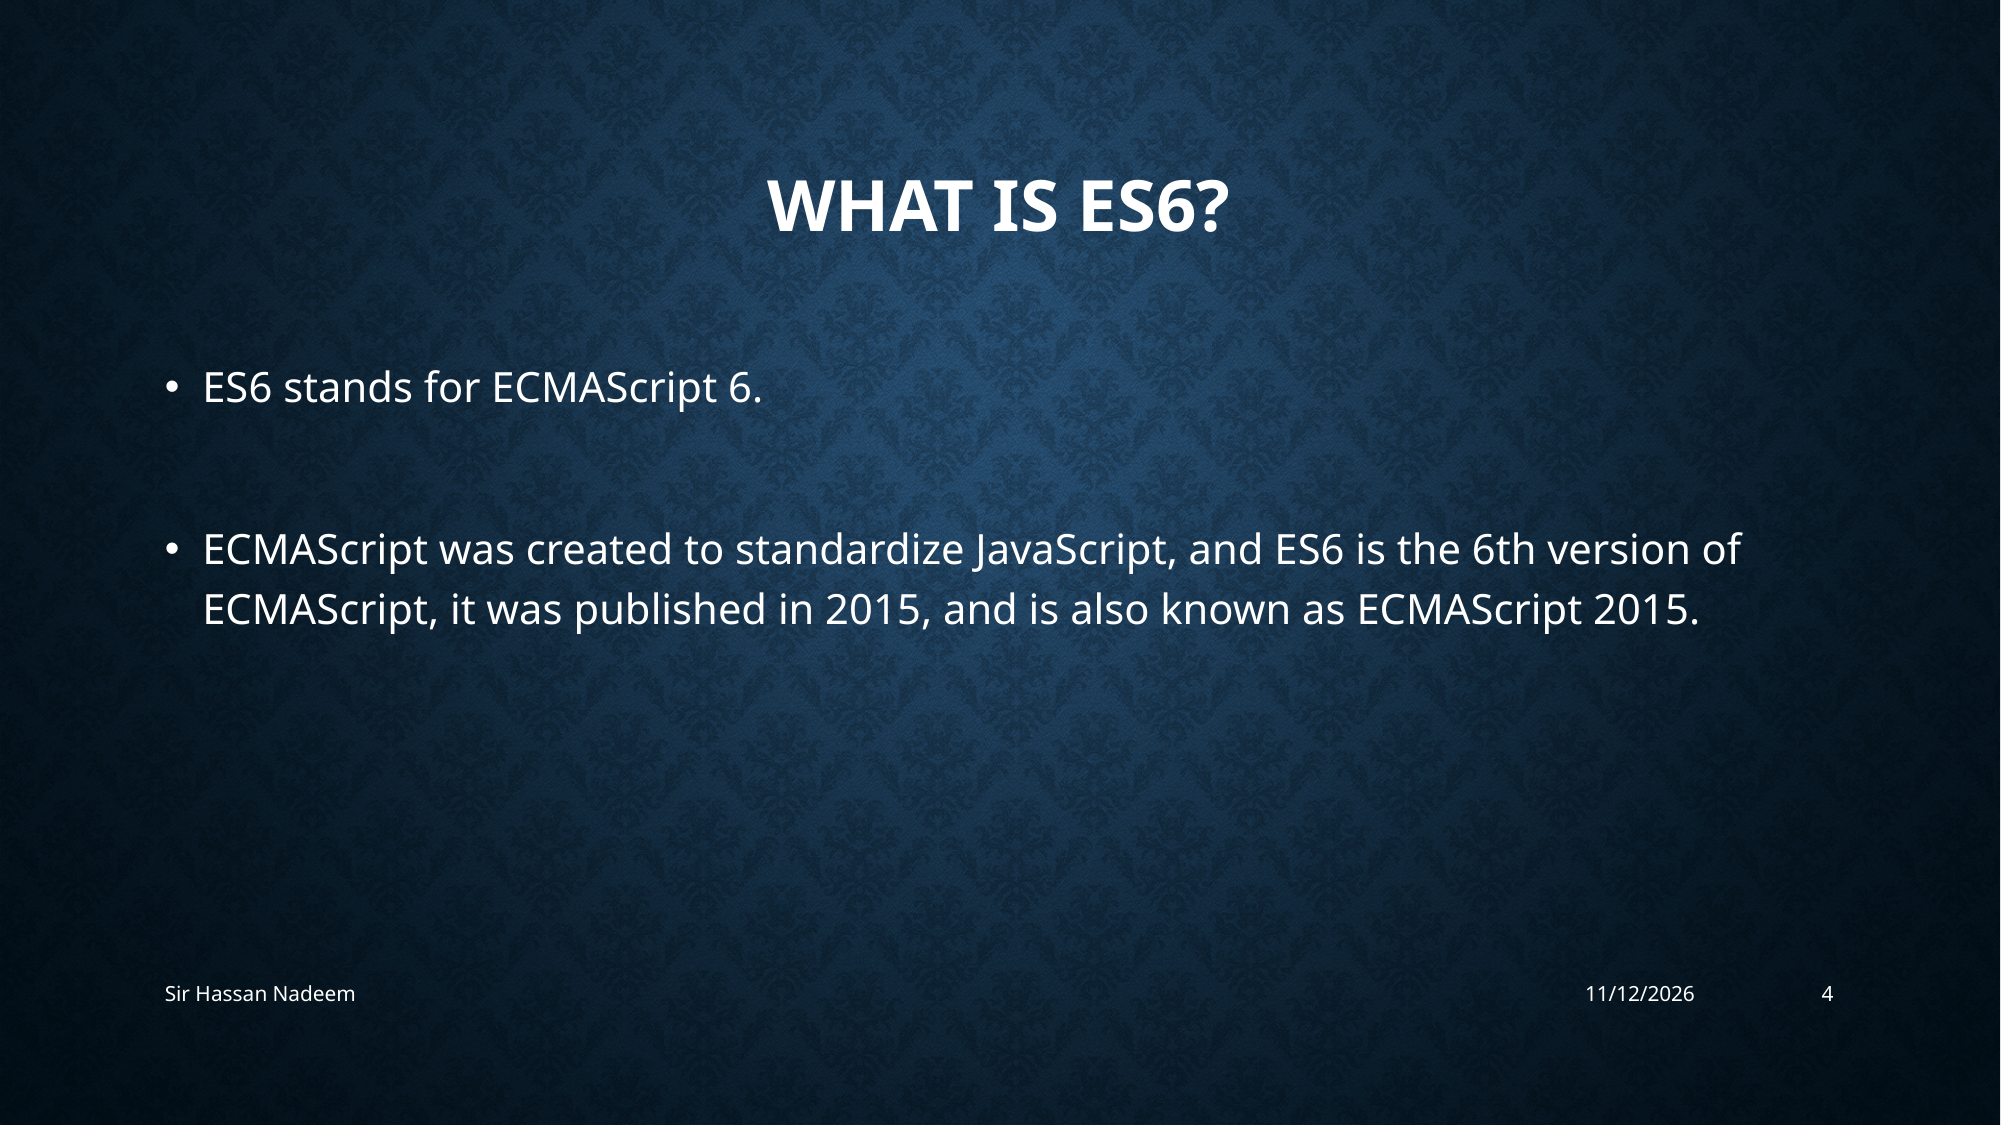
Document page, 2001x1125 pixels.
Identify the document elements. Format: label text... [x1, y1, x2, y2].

title What is ES6? [149, 99, 1849, 318]
footer Sir Hassan Nadeem [149, 965, 1245, 1025]
list ES6 stands for ECMAScript 6. ECMAScript was created to standardize JavaScript, and ES6 is the 6th version of ECMAScript, it was published in 2015, and is also known as ECMAScript 2015. [149, 343, 1849, 950]
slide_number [1259, 965, 1710, 1025]
slide_number 4 [1724, 965, 1849, 1025]
